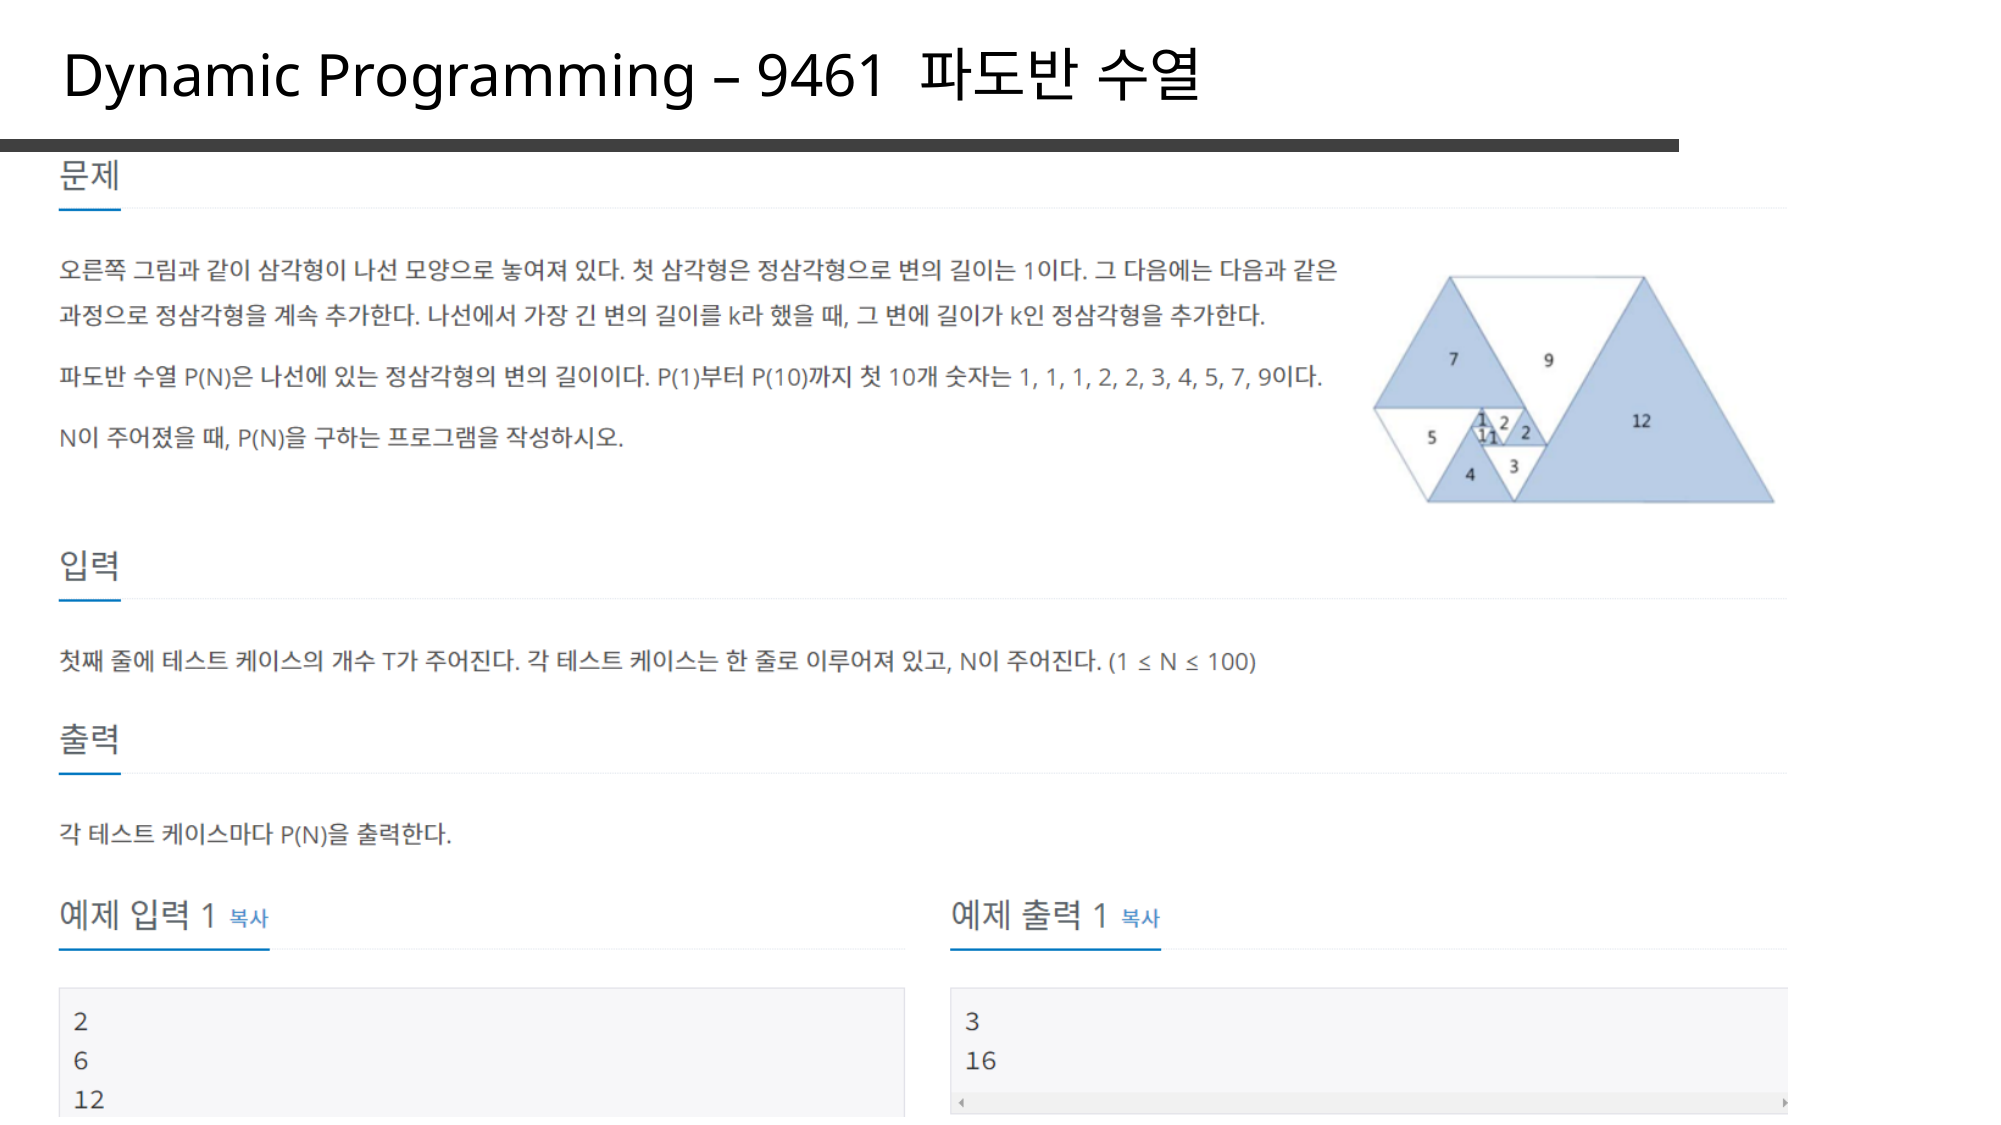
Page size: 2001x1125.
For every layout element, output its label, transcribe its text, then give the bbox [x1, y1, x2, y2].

picture [54, 155, 1788, 1117]
text_box Dynamic Programming – 9461 파도반 수열 [48, 30, 1218, 115]
